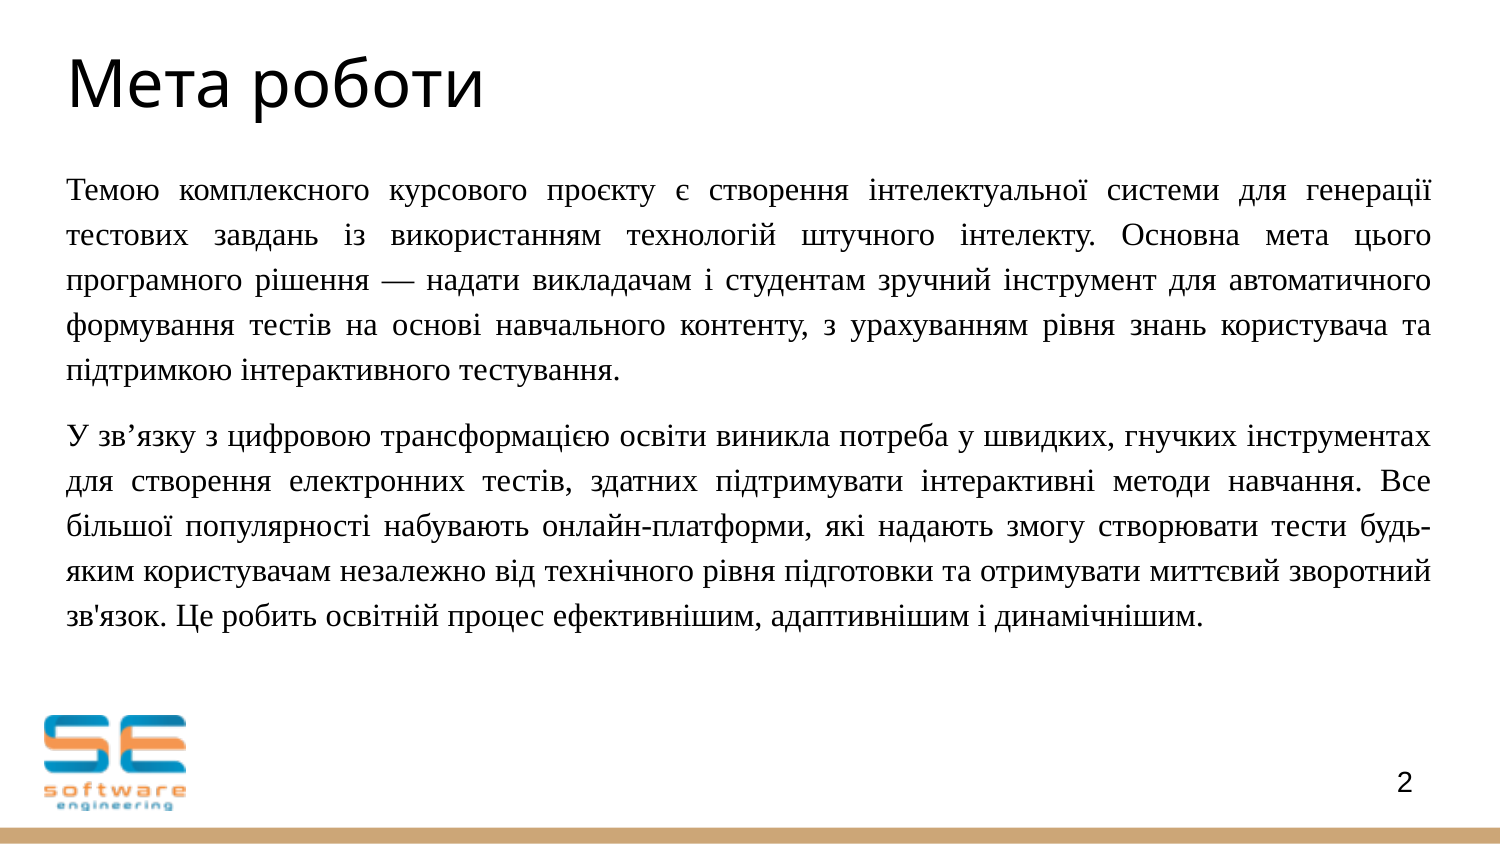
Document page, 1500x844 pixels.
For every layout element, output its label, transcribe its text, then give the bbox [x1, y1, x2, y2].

picture [43, 714, 186, 811]
text_box 2 [1382, 755, 1500, 806]
list Темою комплексного курсового проєкту є створення інтелектуальної системи для генерації тестових завдань із використанням технологій штучного інтелекту. Основна мета цього програмного рішення — надати викладачам і студентам зручний інструмент для автоматичного формування тестів на основі навчального контенту, з урахуванням рівня знань користувача та підтримкою інтерактивного тестування. У зв’язку з цифровою трансформацією освіти виникла потреба у швидких, гнучких інструментах для створення електронних тестів, здатних підтримувати інтерактивні методи навчання. Все більшої популярності набувають онлайн-платформи, які надають змогу створювати тести будь-яким користувачам незалежно від технічного рівня підготовки та отримувати миттєвий зворотний зв'язок. Це робить освітній процес ефективнішим, адаптивнішим і динамічнішим. [51, 146, 1449, 697]
title Мета роботи [51, 0, 1449, 137]
